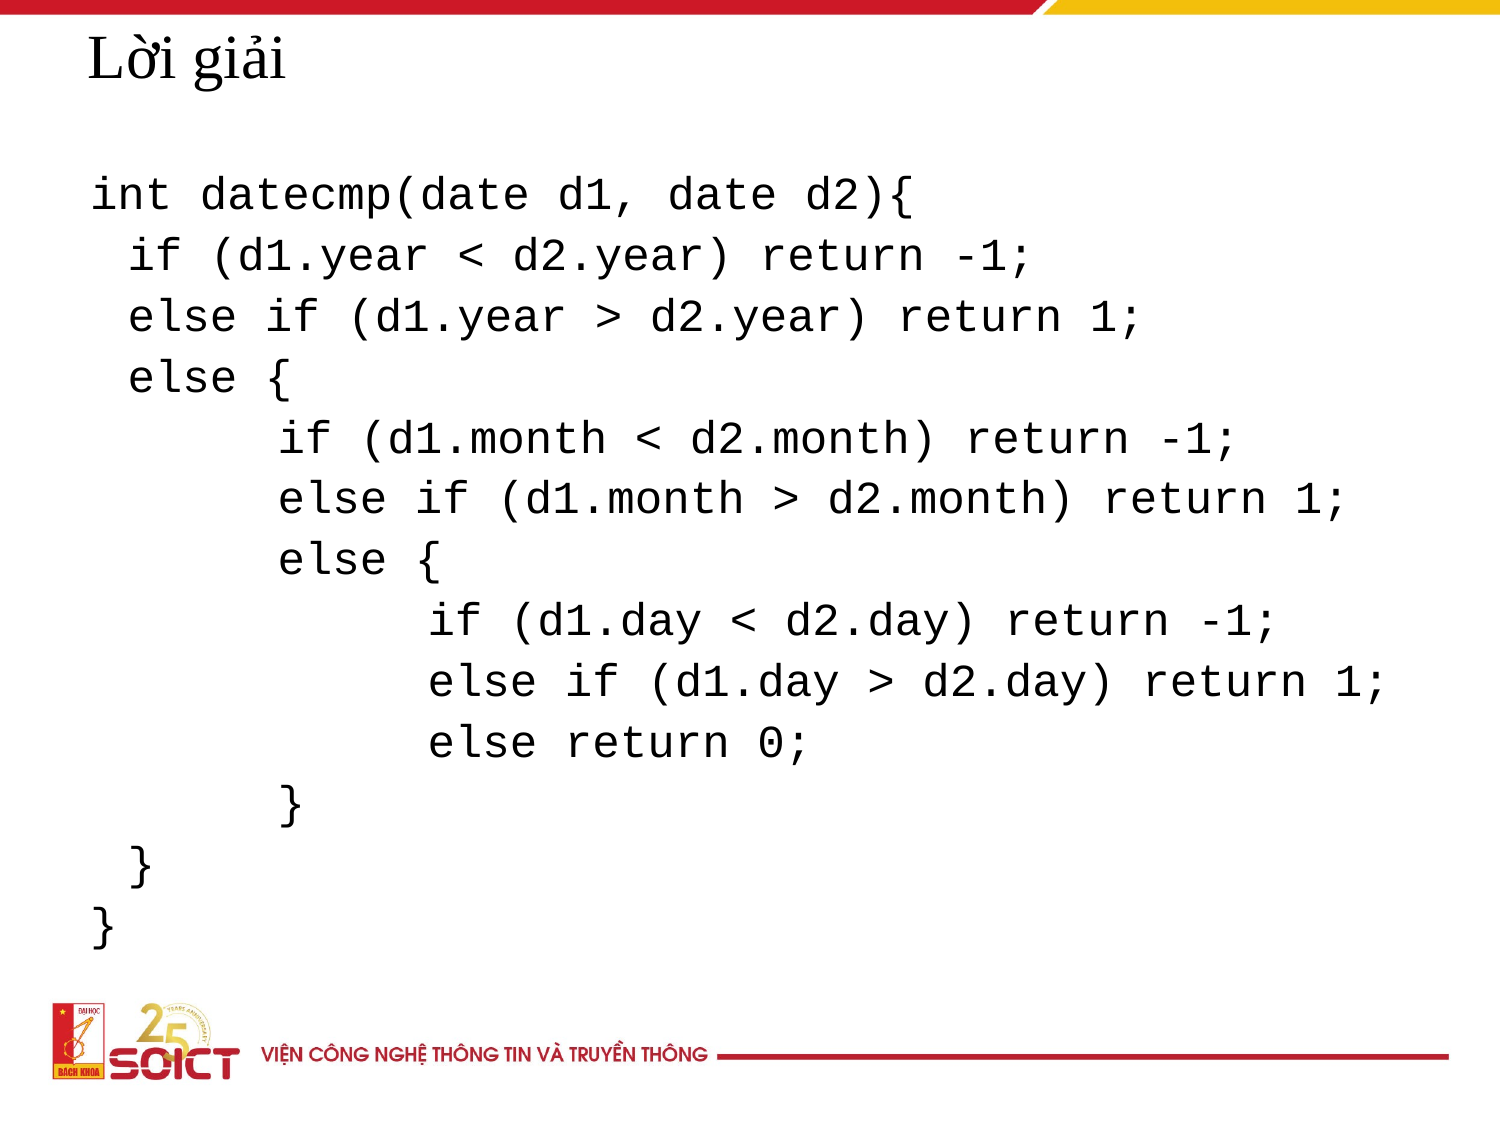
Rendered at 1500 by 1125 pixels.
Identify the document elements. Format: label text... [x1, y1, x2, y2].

list int datecmp(date d1, date d2){ if (d1.year < d2.year) return -1; else if (d1.year > d2.year) return 1; else { if (d1.month < d2.month) return -1; else if (d1.month > d2.month) return 1; else { if (d1.day < d2.day) return -1; else if (d1.day > d2.day) return 1; else return 0; } } } [75, 162, 1425, 994]
picture [0, 0, 1500, 1125]
title Lời giải [72, 16, 1425, 100]
